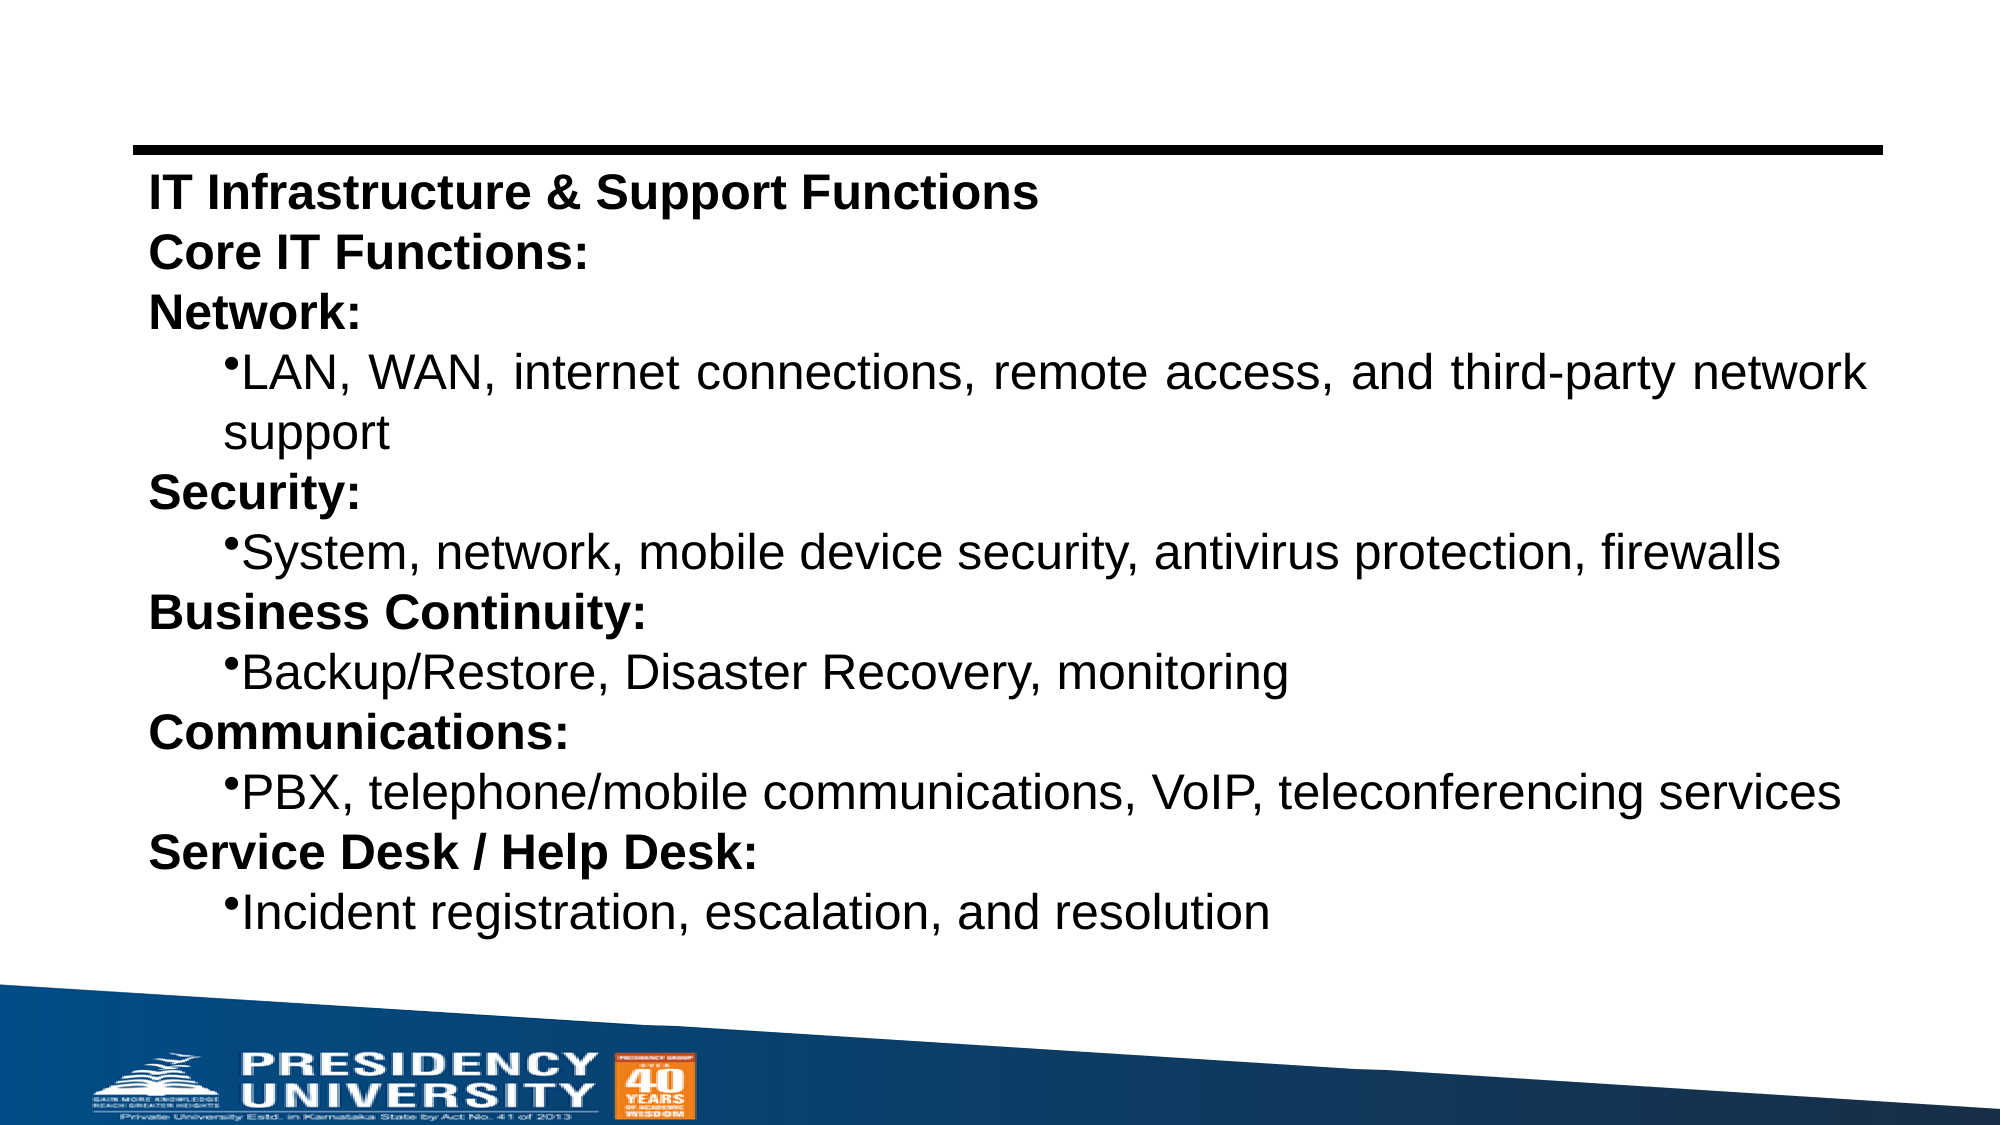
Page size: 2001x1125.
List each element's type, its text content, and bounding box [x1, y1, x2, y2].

list IT Infrastructure & Support Functions Core IT Functions: Network: LAN, WAN, internet connections, remote access, and third-party network support Security: System, network, mobile device security, antivirus protection, firewalls Business Continuity: Backup/Restore, Disaster Recovery, monitoring Communications: PBX, telephone/mobile communications, VoIP, teleconferencing services Service Desk / Help Desk: Incident registration, escalation, and resolution [133, 151, 1884, 1000]
picture [0, 982, 2000, 1125]
